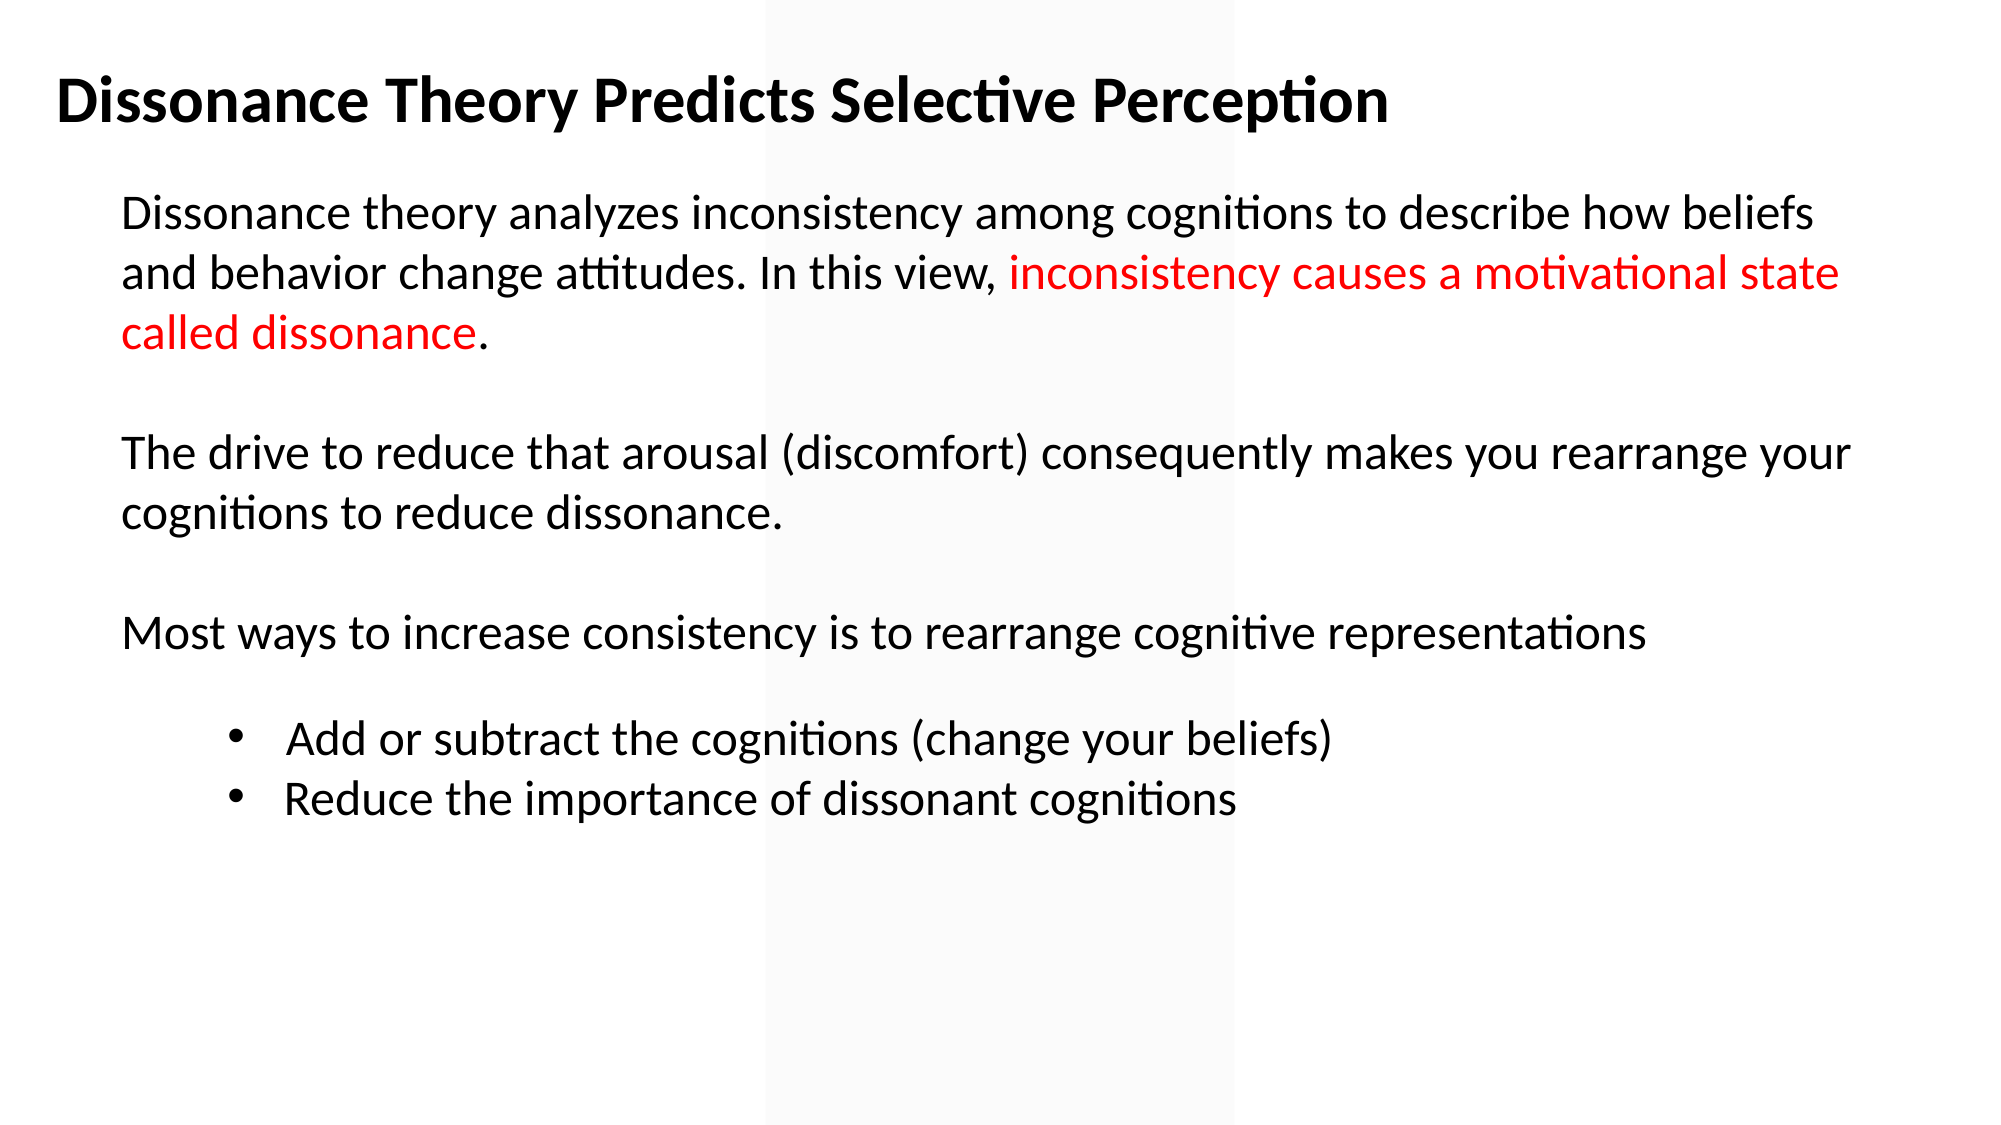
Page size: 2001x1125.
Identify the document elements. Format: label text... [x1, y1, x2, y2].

text_box Dissonance Theory Predicts Selective Perception [41, 48, 1773, 143]
text_box Add or subtract the cognitions (change your beliefs) Reduce the importance of dissonant cognitions [212, 698, 1484, 833]
text_box Dissonance theory analyzes inconsistency among cognitions to describe how beliefs and behavior change attitudes. In this view, inconsistency causes a motivational state called dissonance. The drive to reduce that arousal (discomfort) consequently makes you rearrange your cognitions to reduce dissonance. Most ways to increase consistency is to rearrange cognitive representations [106, 172, 1900, 667]
